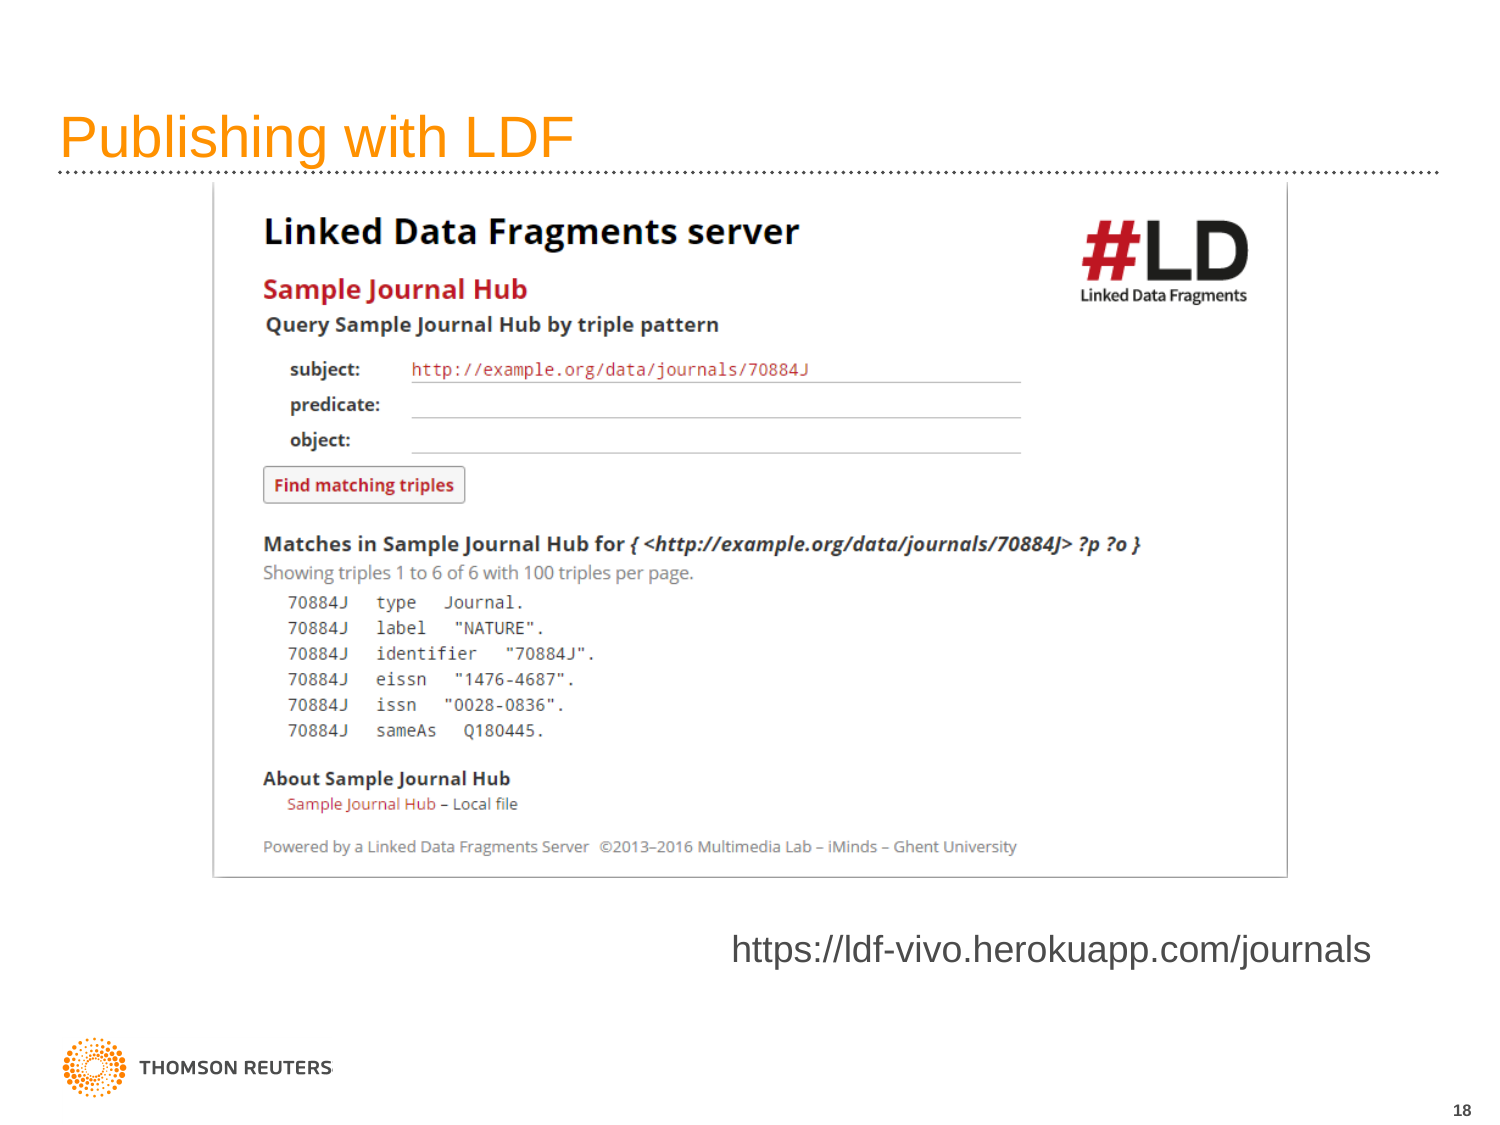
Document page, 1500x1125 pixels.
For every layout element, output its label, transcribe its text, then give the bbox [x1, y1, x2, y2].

title Publishing with LDF [59, 29, 1441, 170]
picture [212, 182, 1288, 879]
picture [60, 1035, 333, 1124]
text_box https://ldf-vivo.herokuapp.com/journals [724, 896, 1443, 1029]
